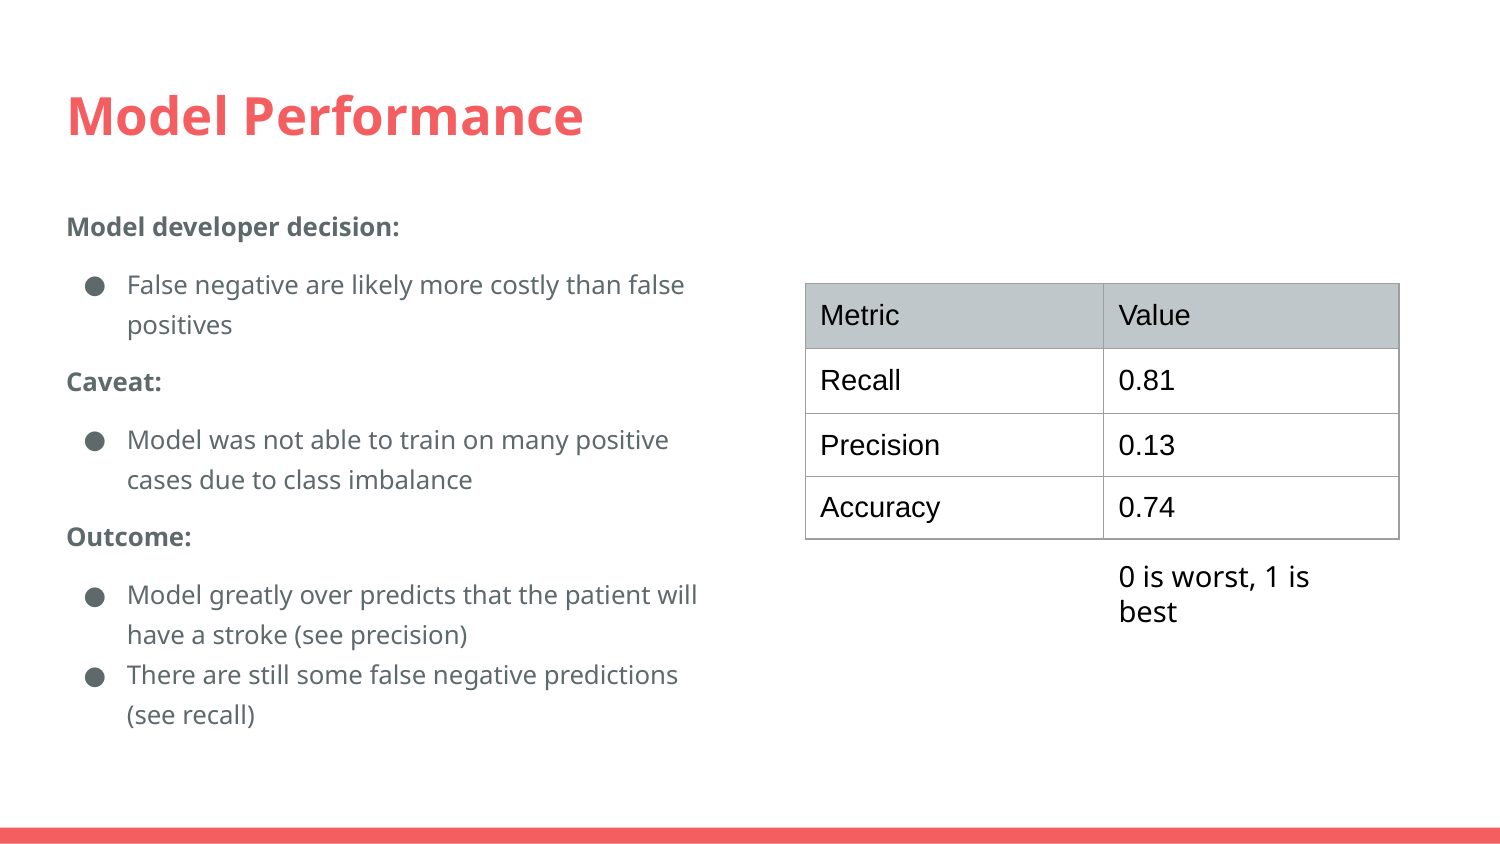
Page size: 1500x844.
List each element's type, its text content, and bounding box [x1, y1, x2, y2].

text_box 0 is worst, 1 is best [1103, 543, 1391, 644]
table_cell 0.81 [1104, 349, 1398, 413]
table_cell Accuracy [806, 477, 1103, 538]
table_cell 0.74 [1104, 477, 1398, 538]
table_header Metric [806, 284, 1103, 348]
table_cell 0.13 [1104, 414, 1398, 476]
table_cell Precision [806, 414, 1103, 476]
title Model Performance [51, 64, 1449, 167]
table_cell Recall [806, 349, 1103, 413]
list Model developer decision: False negative are likely more costly than false positives Caveat: Model was not able to train on many positive cases due to class imbalance Outcome: Model greatly over predicts that the patient will have a stroke (see precision) There are still some false negative predictions (see recall) [51, 189, 750, 750]
table_header Value [1104, 284, 1398, 348]
